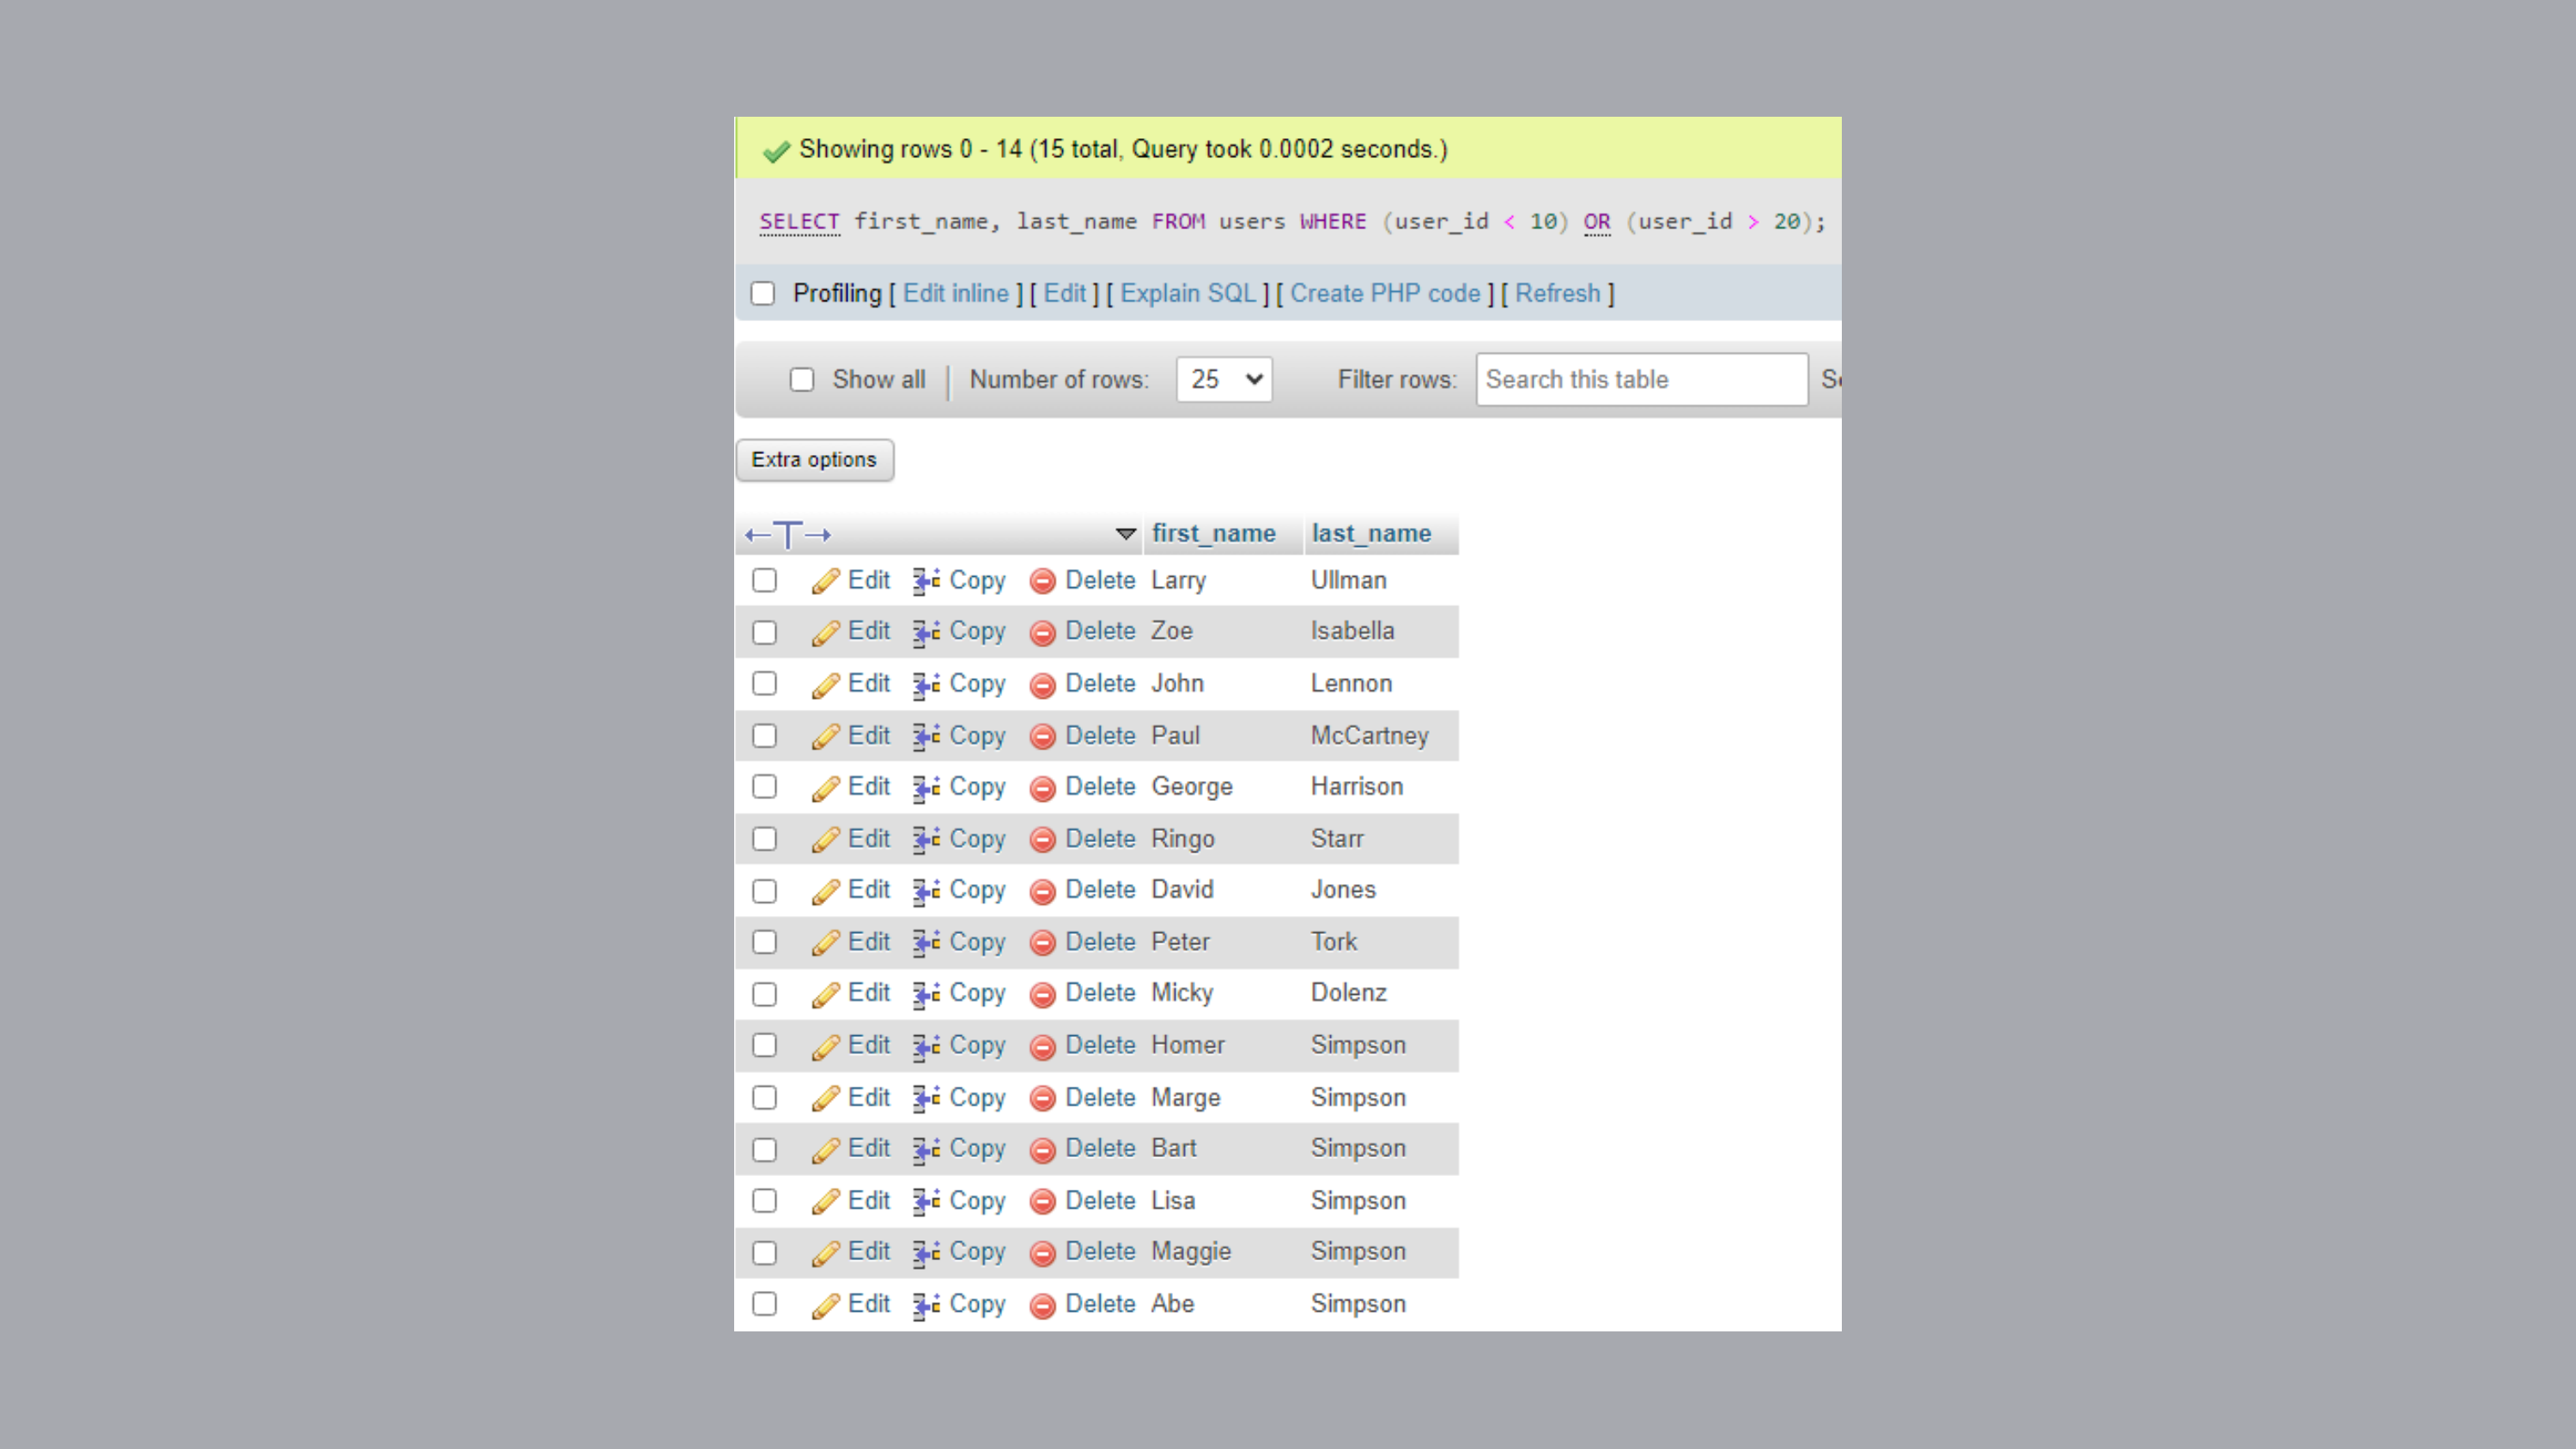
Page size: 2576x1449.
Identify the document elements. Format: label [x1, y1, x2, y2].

text_box [734, 117, 1842, 1331]
